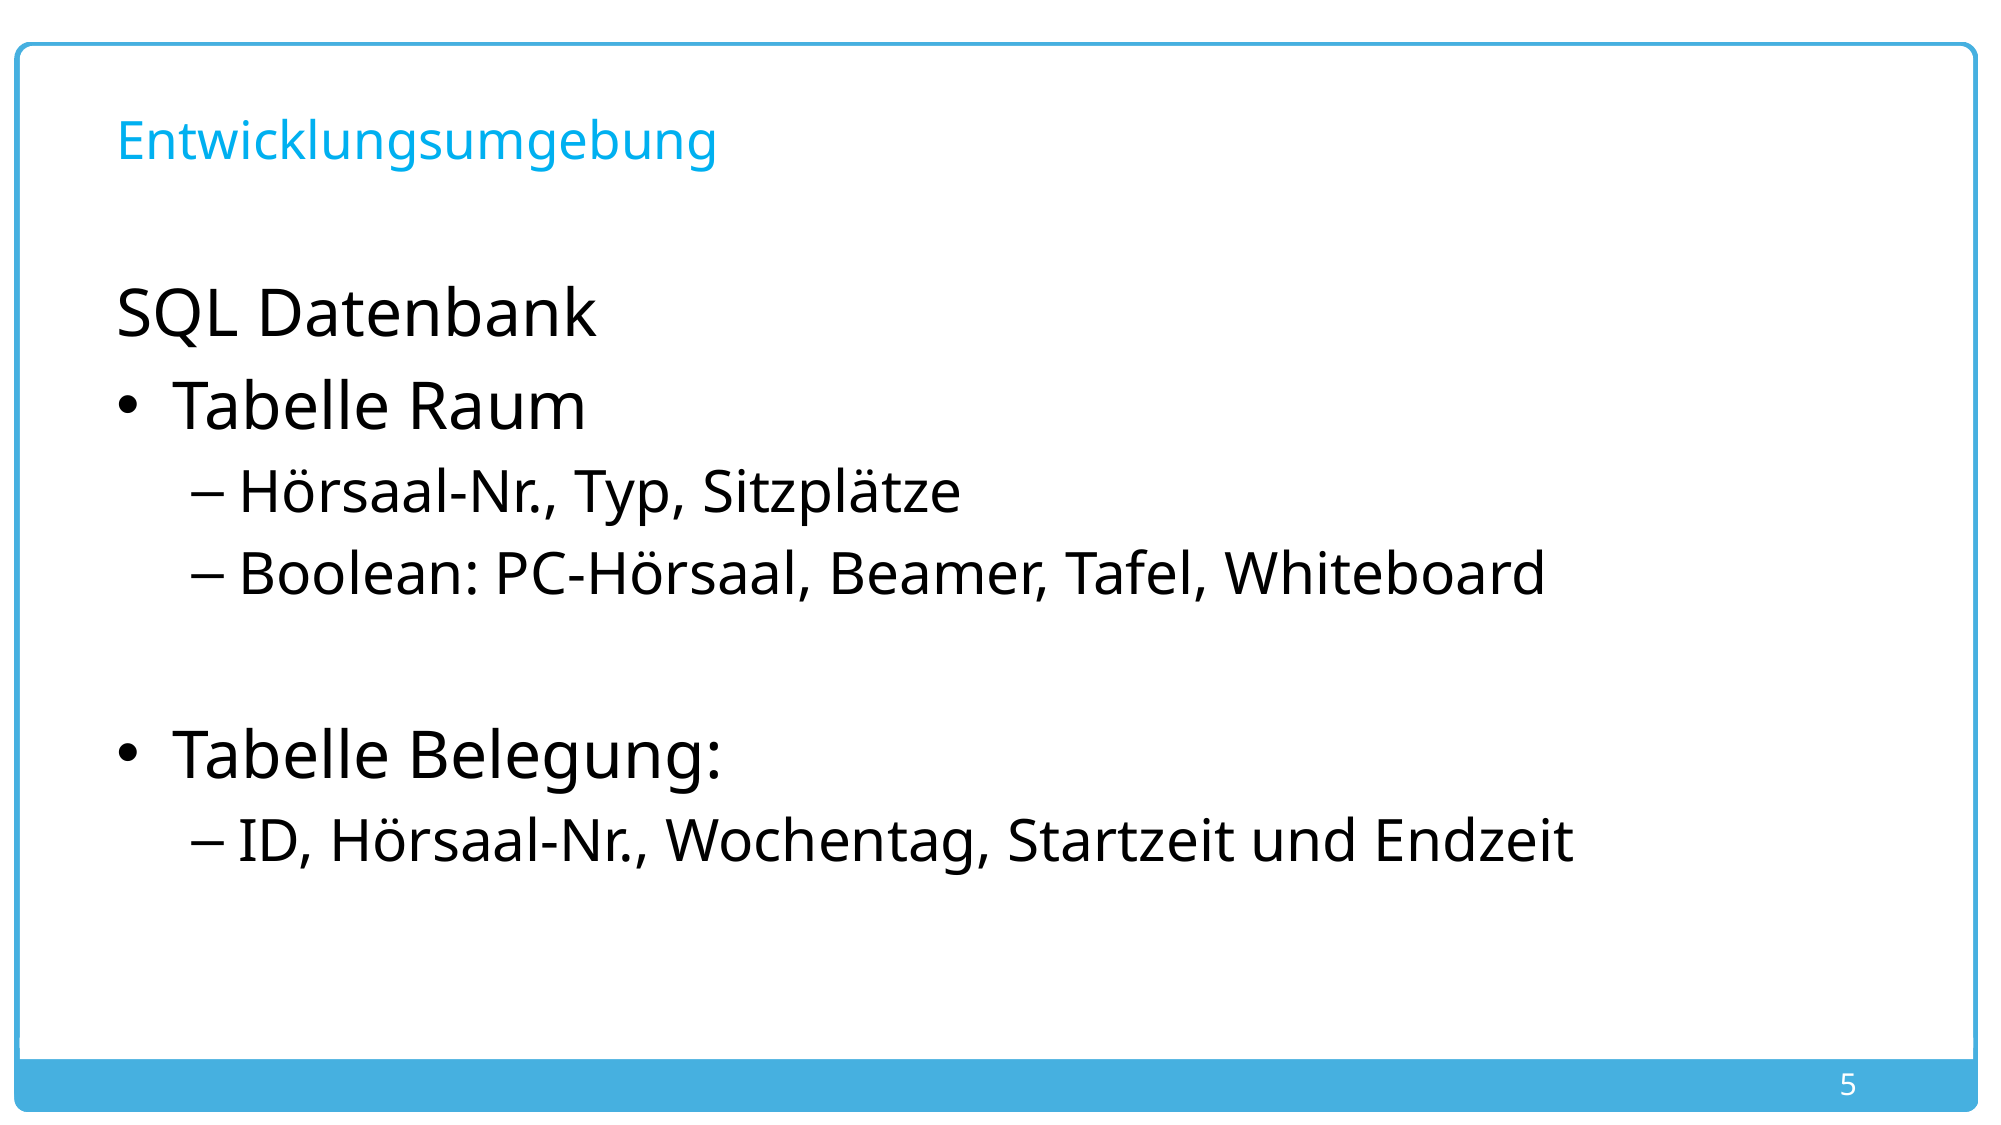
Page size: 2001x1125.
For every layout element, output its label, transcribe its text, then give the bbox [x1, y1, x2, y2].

title Entwicklungsumgebung [99, 45, 1900, 233]
list SQL Datenbank Tabelle Raum Hörsaal-Nr., Typ, Sitzplätze Boolean: PC-Hörsaal, Beamer, Tafel, Whiteboard Tabelle Belegung: ID, Hörsaal-Nr., Wochentag, Startzeit und Endzeit [99, 262, 1900, 1005]
